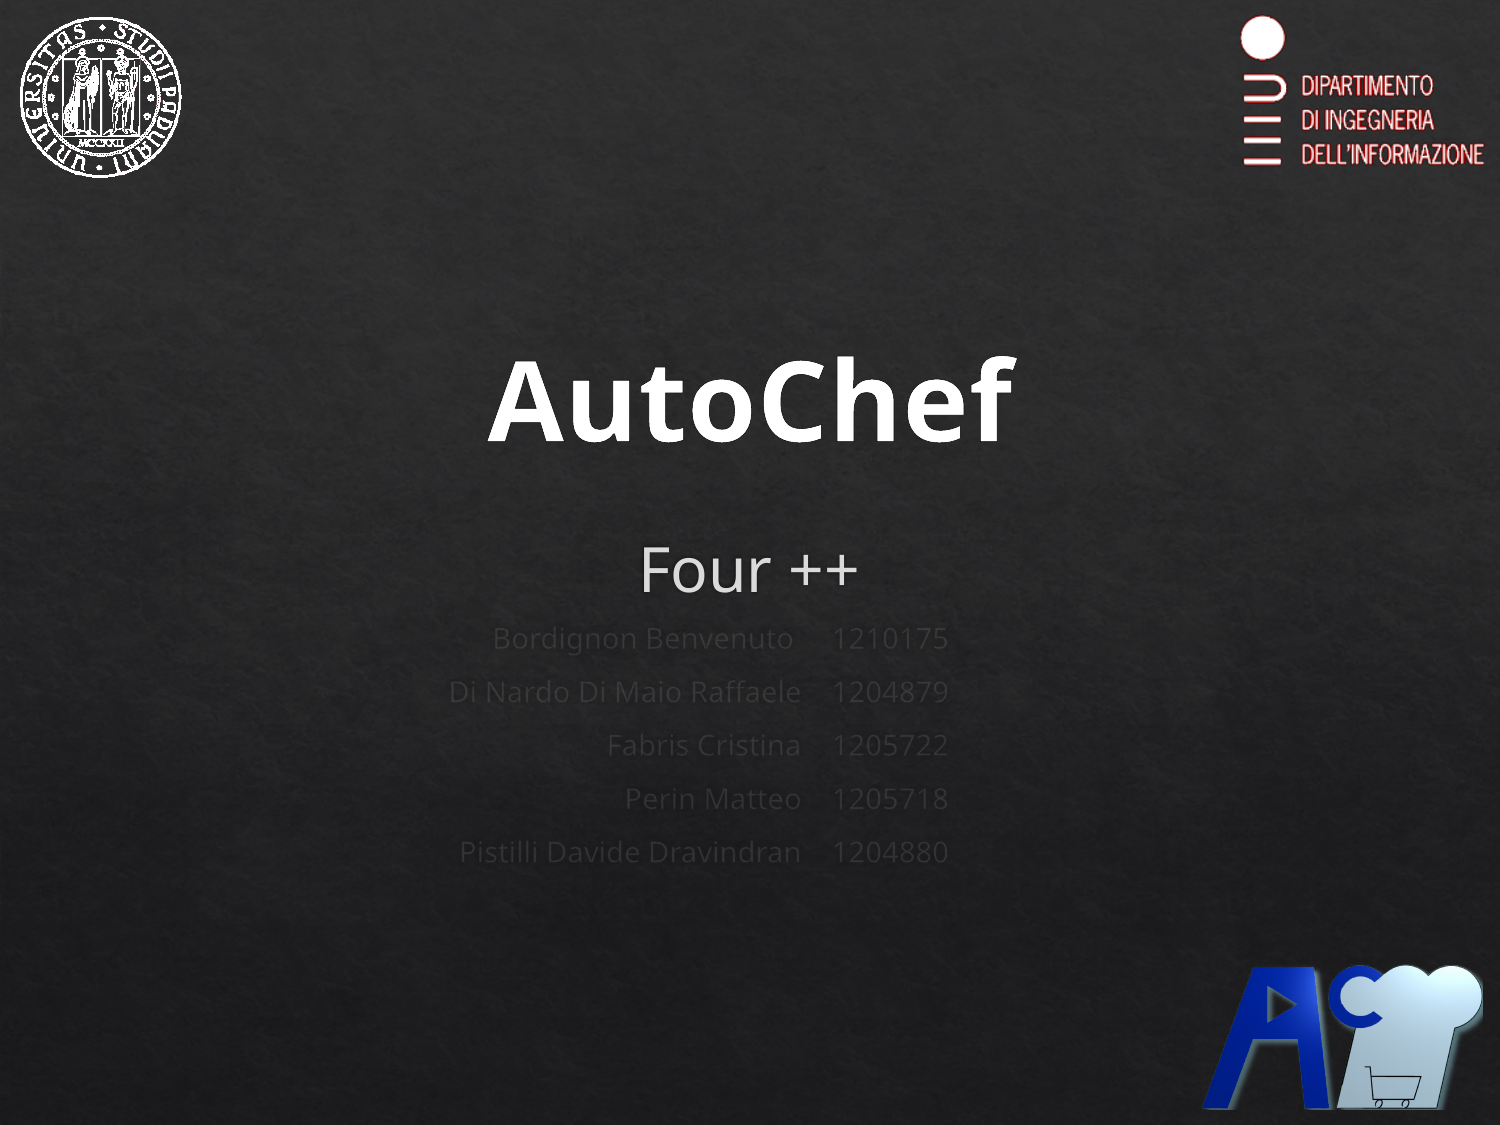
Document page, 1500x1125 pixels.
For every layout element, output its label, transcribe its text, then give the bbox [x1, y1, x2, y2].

picture [15, 13, 184, 181]
picture [1201, 964, 1483, 1110]
text_box AutoChef [471, 321, 1028, 472]
picture [1210, 0, 1500, 253]
